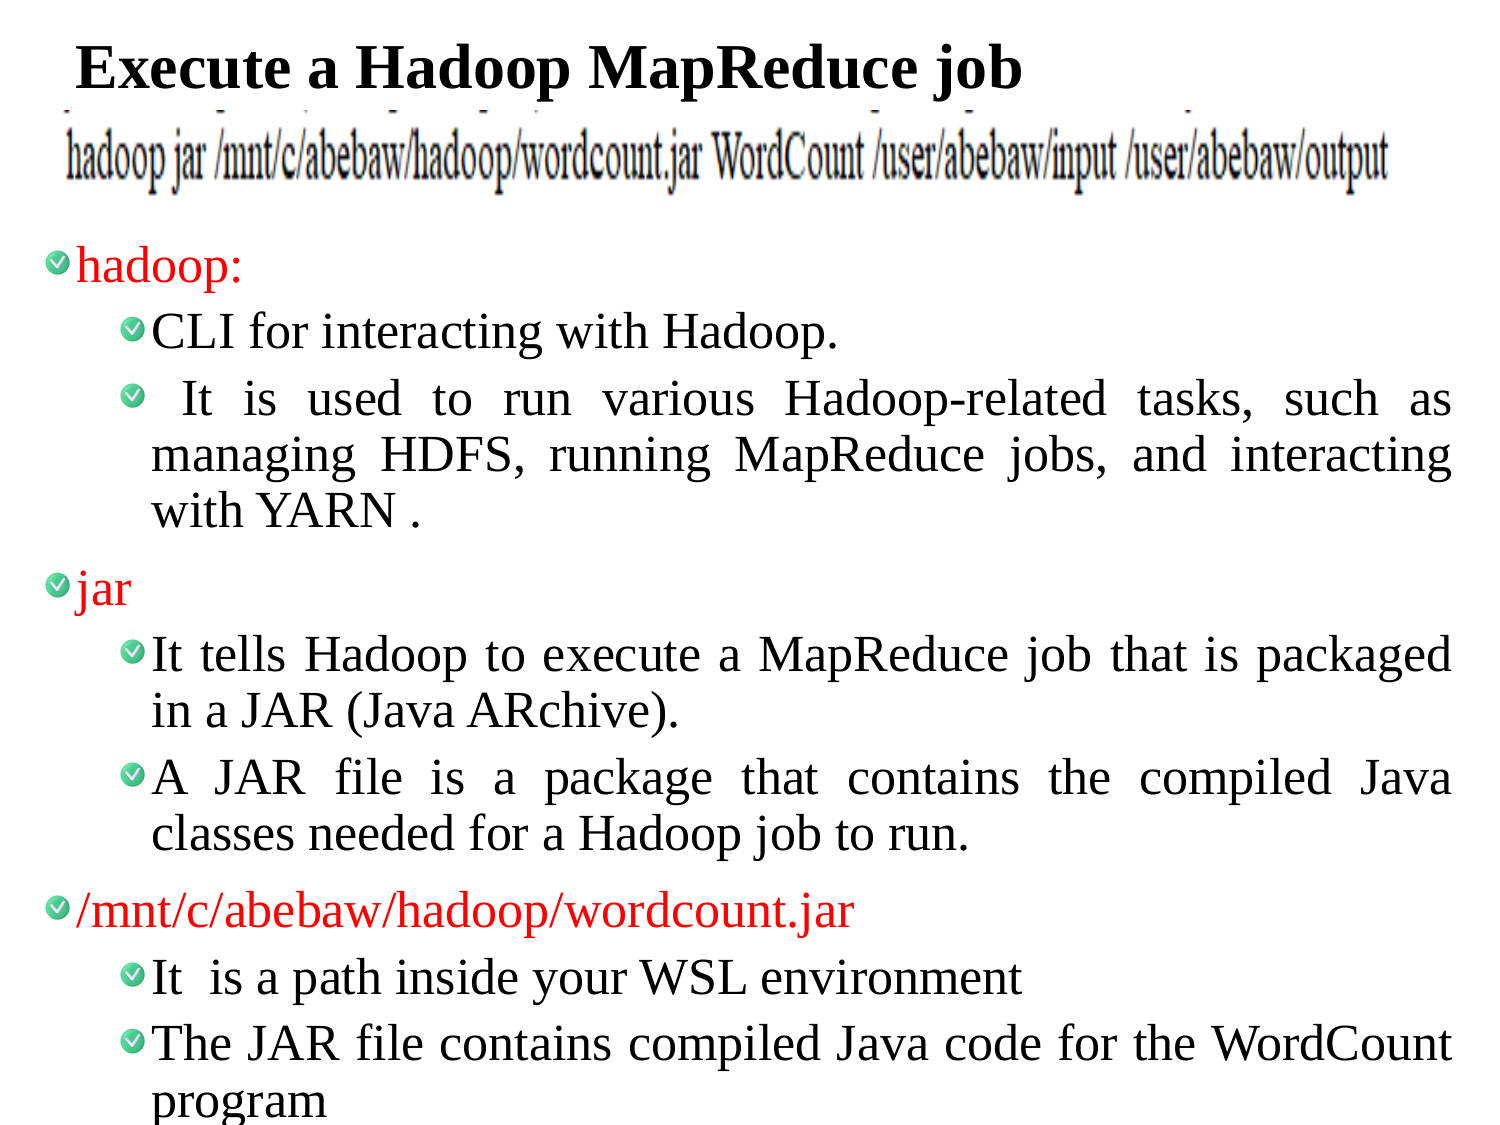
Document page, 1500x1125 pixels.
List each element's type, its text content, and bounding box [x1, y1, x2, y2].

picture [39, 244, 76, 281]
picture [39, 566, 76, 604]
list hadoop: CLI for interacting with Hadoop. It is used to run various Hadoop-related tasks, such as managing HDFS, running MapReduce jobs, and interacting with YARN . jar It tells Hadoop to execute a MapReduce job that is packaged in a JAR (Java ARchive). A JAR file is a package that contains the compiled Java classes needed for a Hadoop job to run. /mnt/c/abebaw/hadoop/wordcount.jar It is a path inside your WSL environment The JAR file contains compiled Java code for the WordCount program [24, 146, 1469, 1099]
picture [114, 756, 151, 793]
picture [114, 956, 151, 993]
picture [114, 377, 151, 414]
picture [39, 889, 76, 926]
picture [114, 310, 151, 348]
picture [114, 1022, 151, 1060]
picture [60, 110, 1397, 231]
picture [114, 633, 151, 670]
title Execute a Hadoop MapReduce job [60, 26, 1397, 110]
